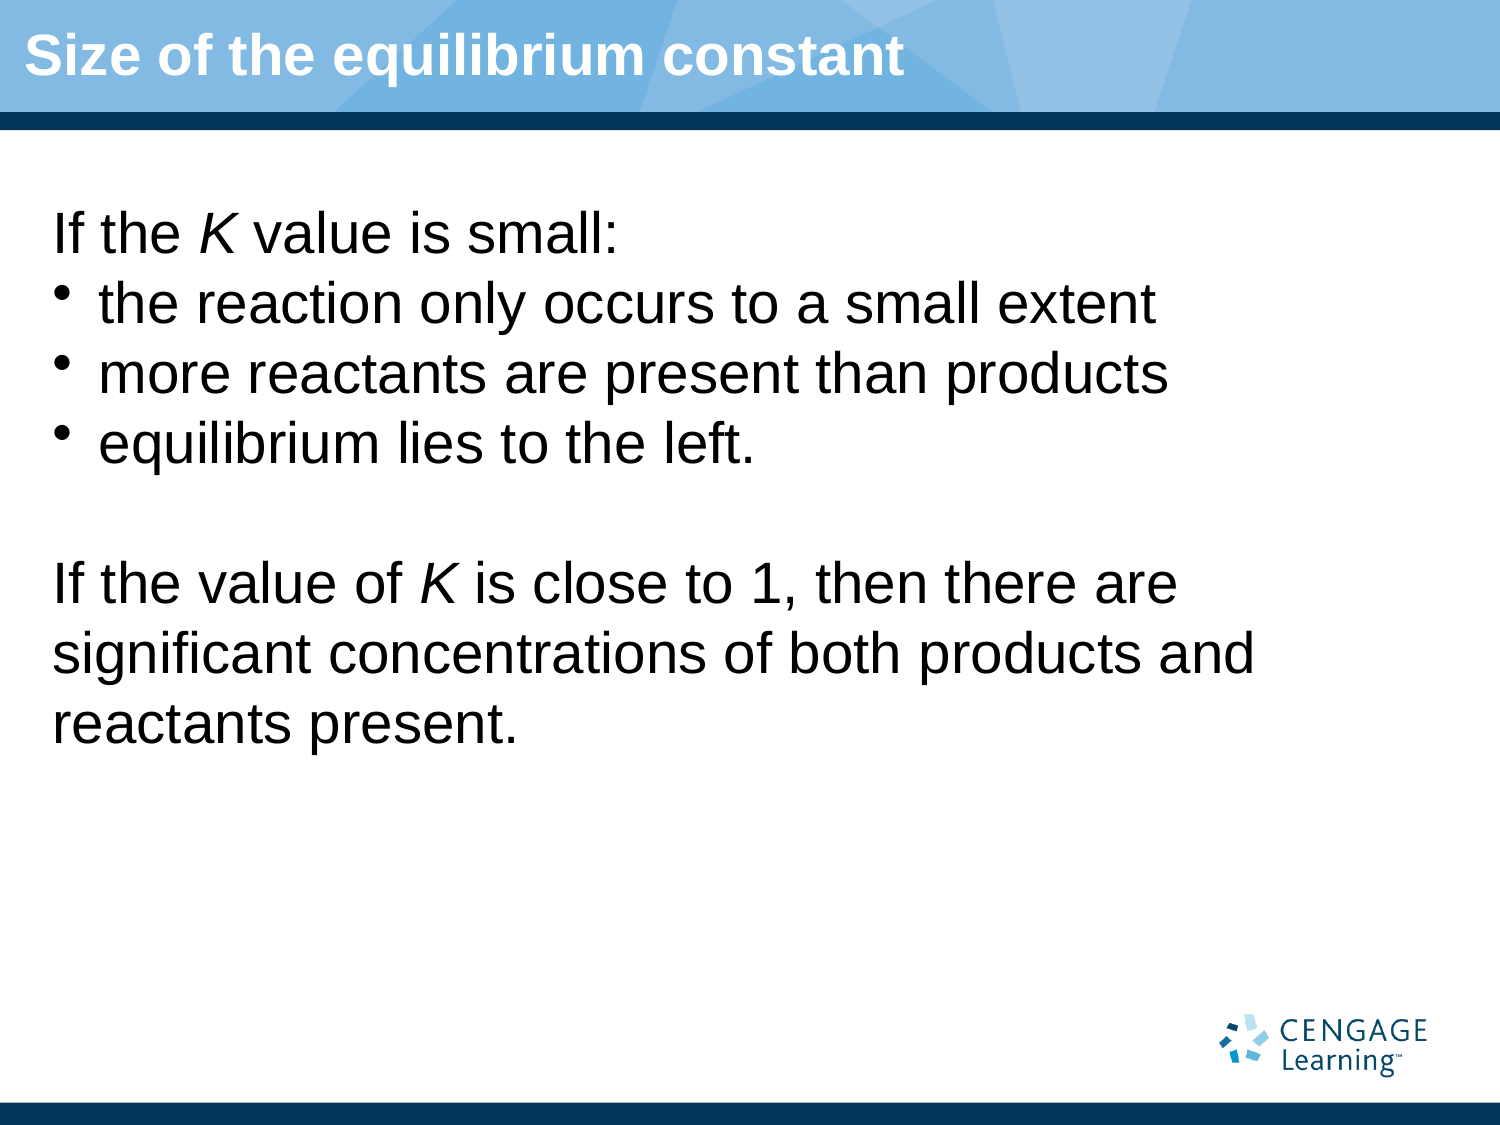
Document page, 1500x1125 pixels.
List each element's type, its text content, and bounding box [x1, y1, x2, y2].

text_box If the K value is small: the reaction only occurs to a small extent more reactants are present than products equilibrium lies to the left. If the value of K is close to 1, then there are significant concentrations of both products and reactants present. [37, 187, 1400, 762]
picture [0, 0, 1500, 112]
picture [1195, 990, 1450, 1101]
title Size of the equilibrium constant [24, 24, 1413, 100]
